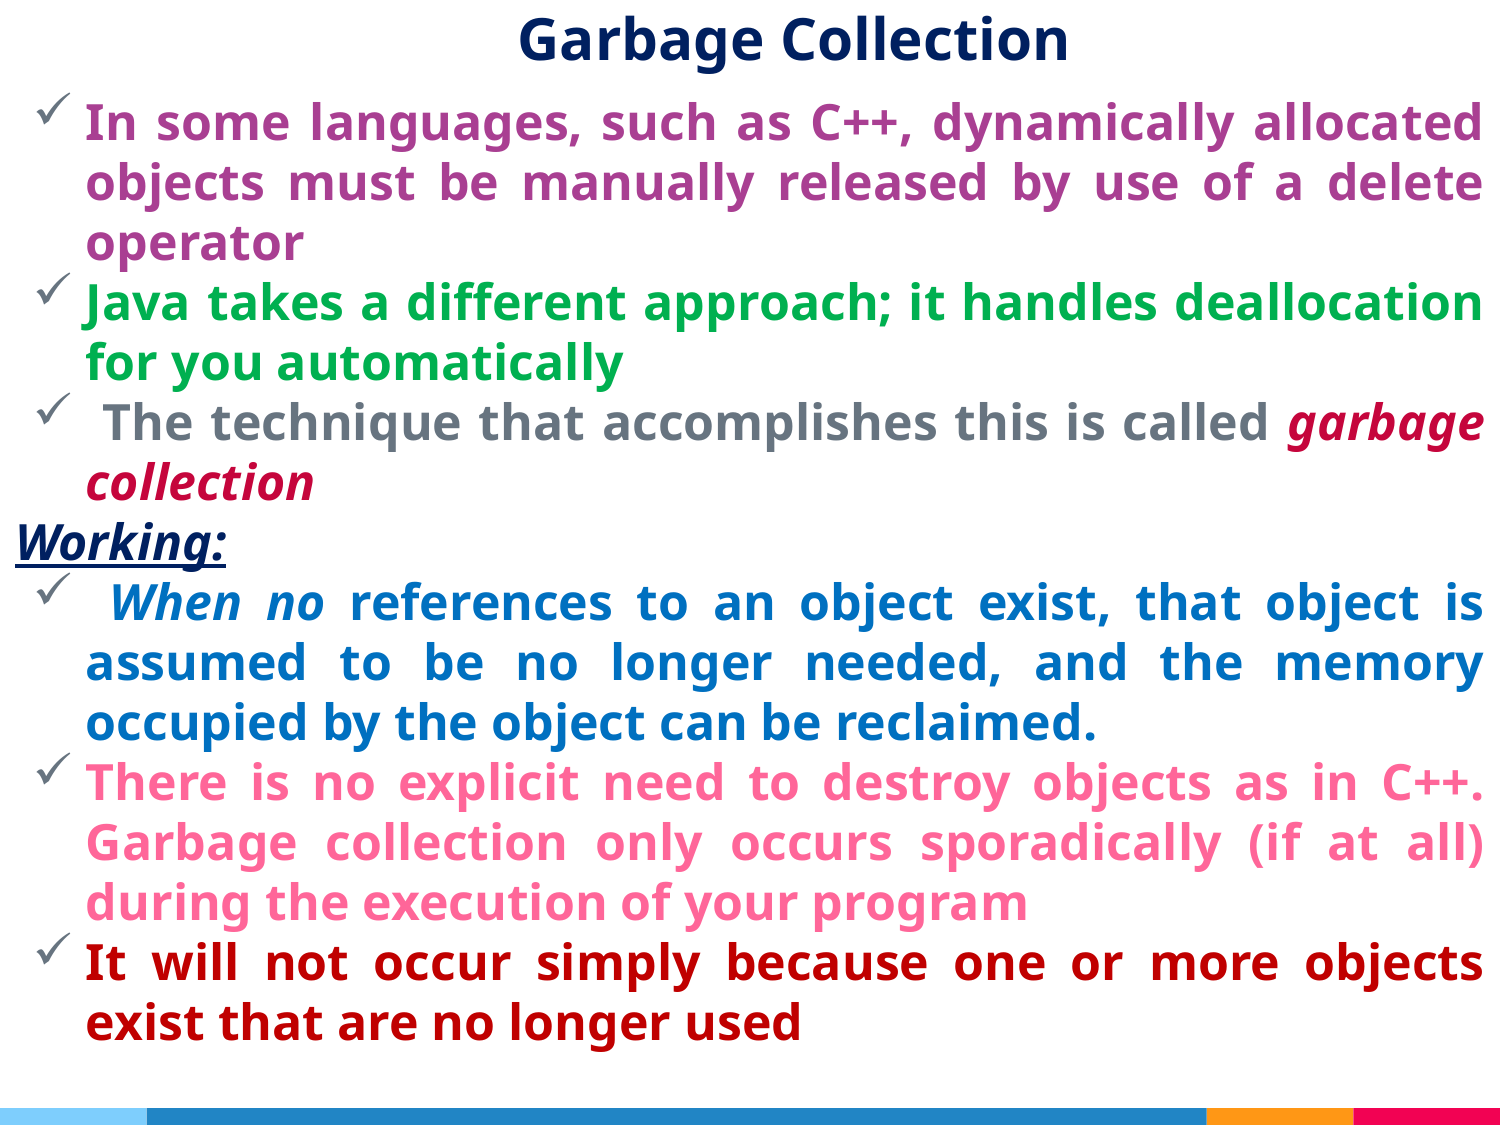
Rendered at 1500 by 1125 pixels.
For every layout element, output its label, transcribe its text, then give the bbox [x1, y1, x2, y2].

title Garbage Collection [251, 10, 1338, 75]
list In some languages, such as C++, dynamically allocated objects must be manually released by use of a delete operator Java takes a different approach; it handles deallocation for you automatically The technique that accomplishes this is called garbage collection Working: When no references to an object exist, that object is assumed to be no longer needed, and the memory occupied by the object can be reclaimed. There is no explicit need to destroy objects as in C++. Garbage collection only occurs sporadically (if at all) during the execution of your program It will not occur simply because one or more objects exist that are no longer used [0, 75, 1500, 525]
